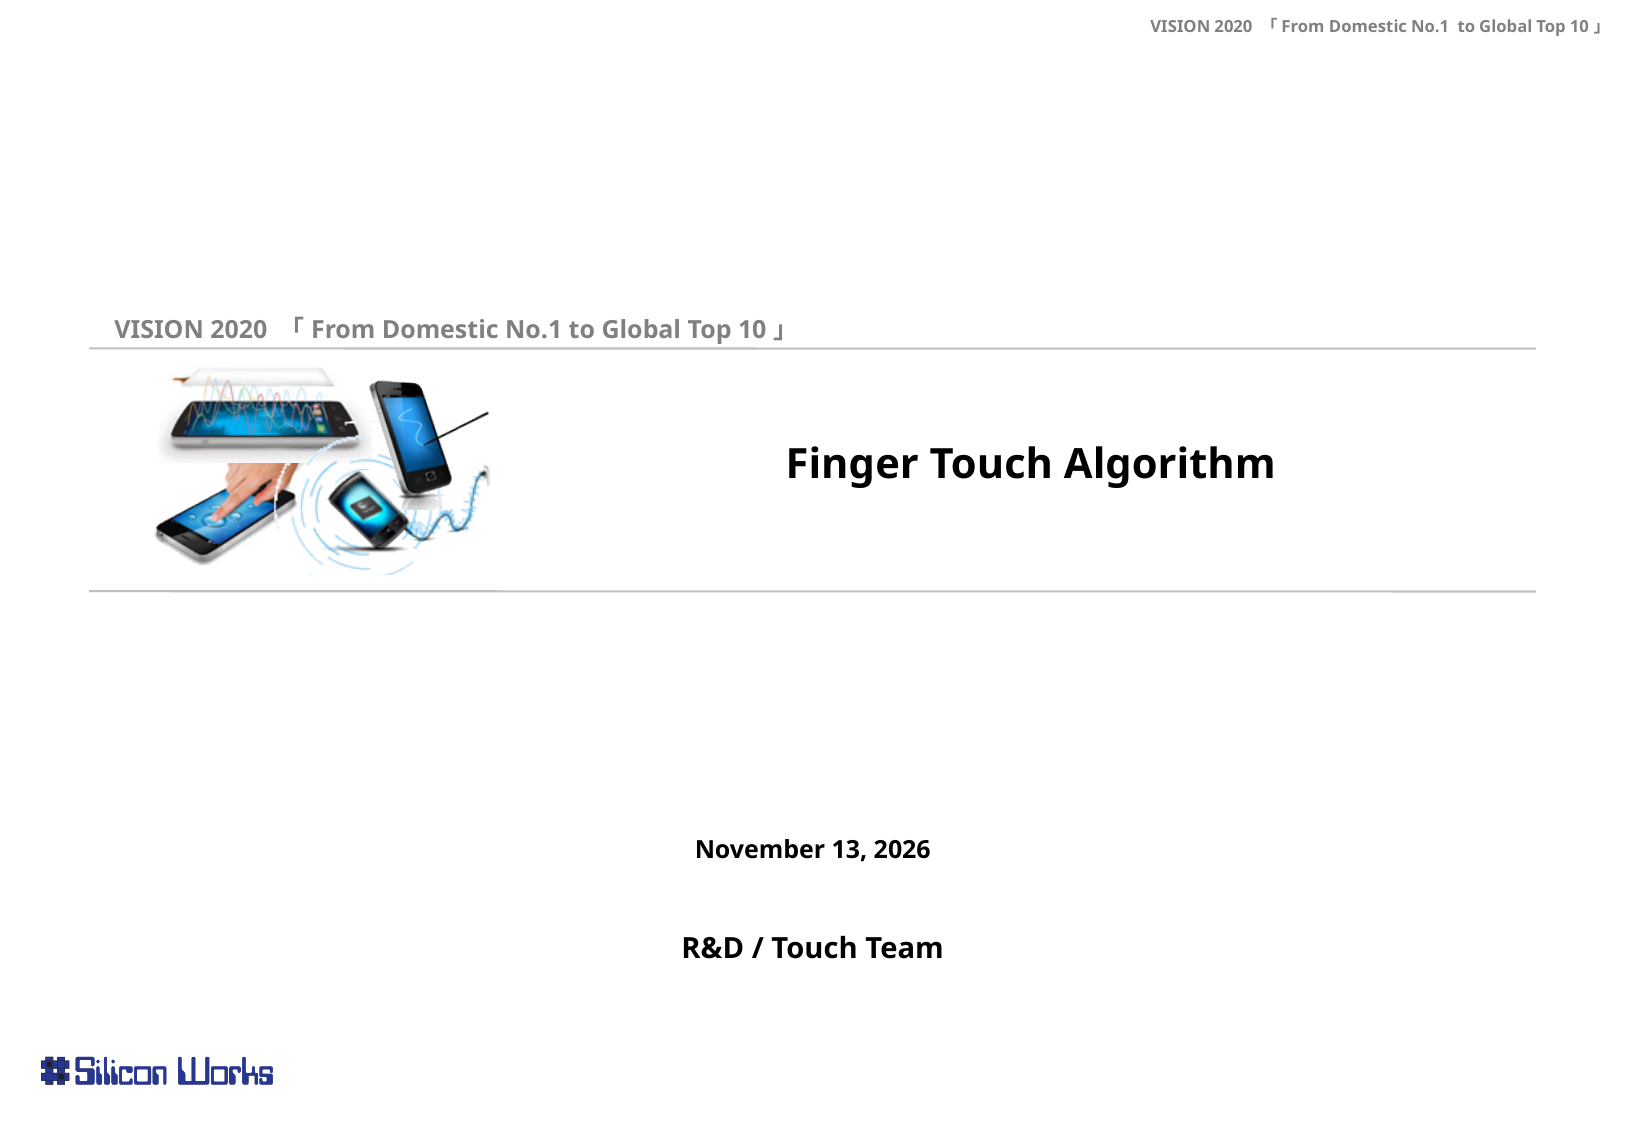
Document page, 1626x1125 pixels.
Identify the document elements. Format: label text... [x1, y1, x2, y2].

text_box Finger Touch Algorithm [528, 429, 1533, 495]
text_box VISION 2020 「From Domestic No.1 to Global Top 10」 [99, 290, 1162, 351]
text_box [95, 361, 498, 575]
text_box November 20, 2017 R&D / Touch Team [204, 809, 1422, 973]
picture [32, 1048, 279, 1094]
